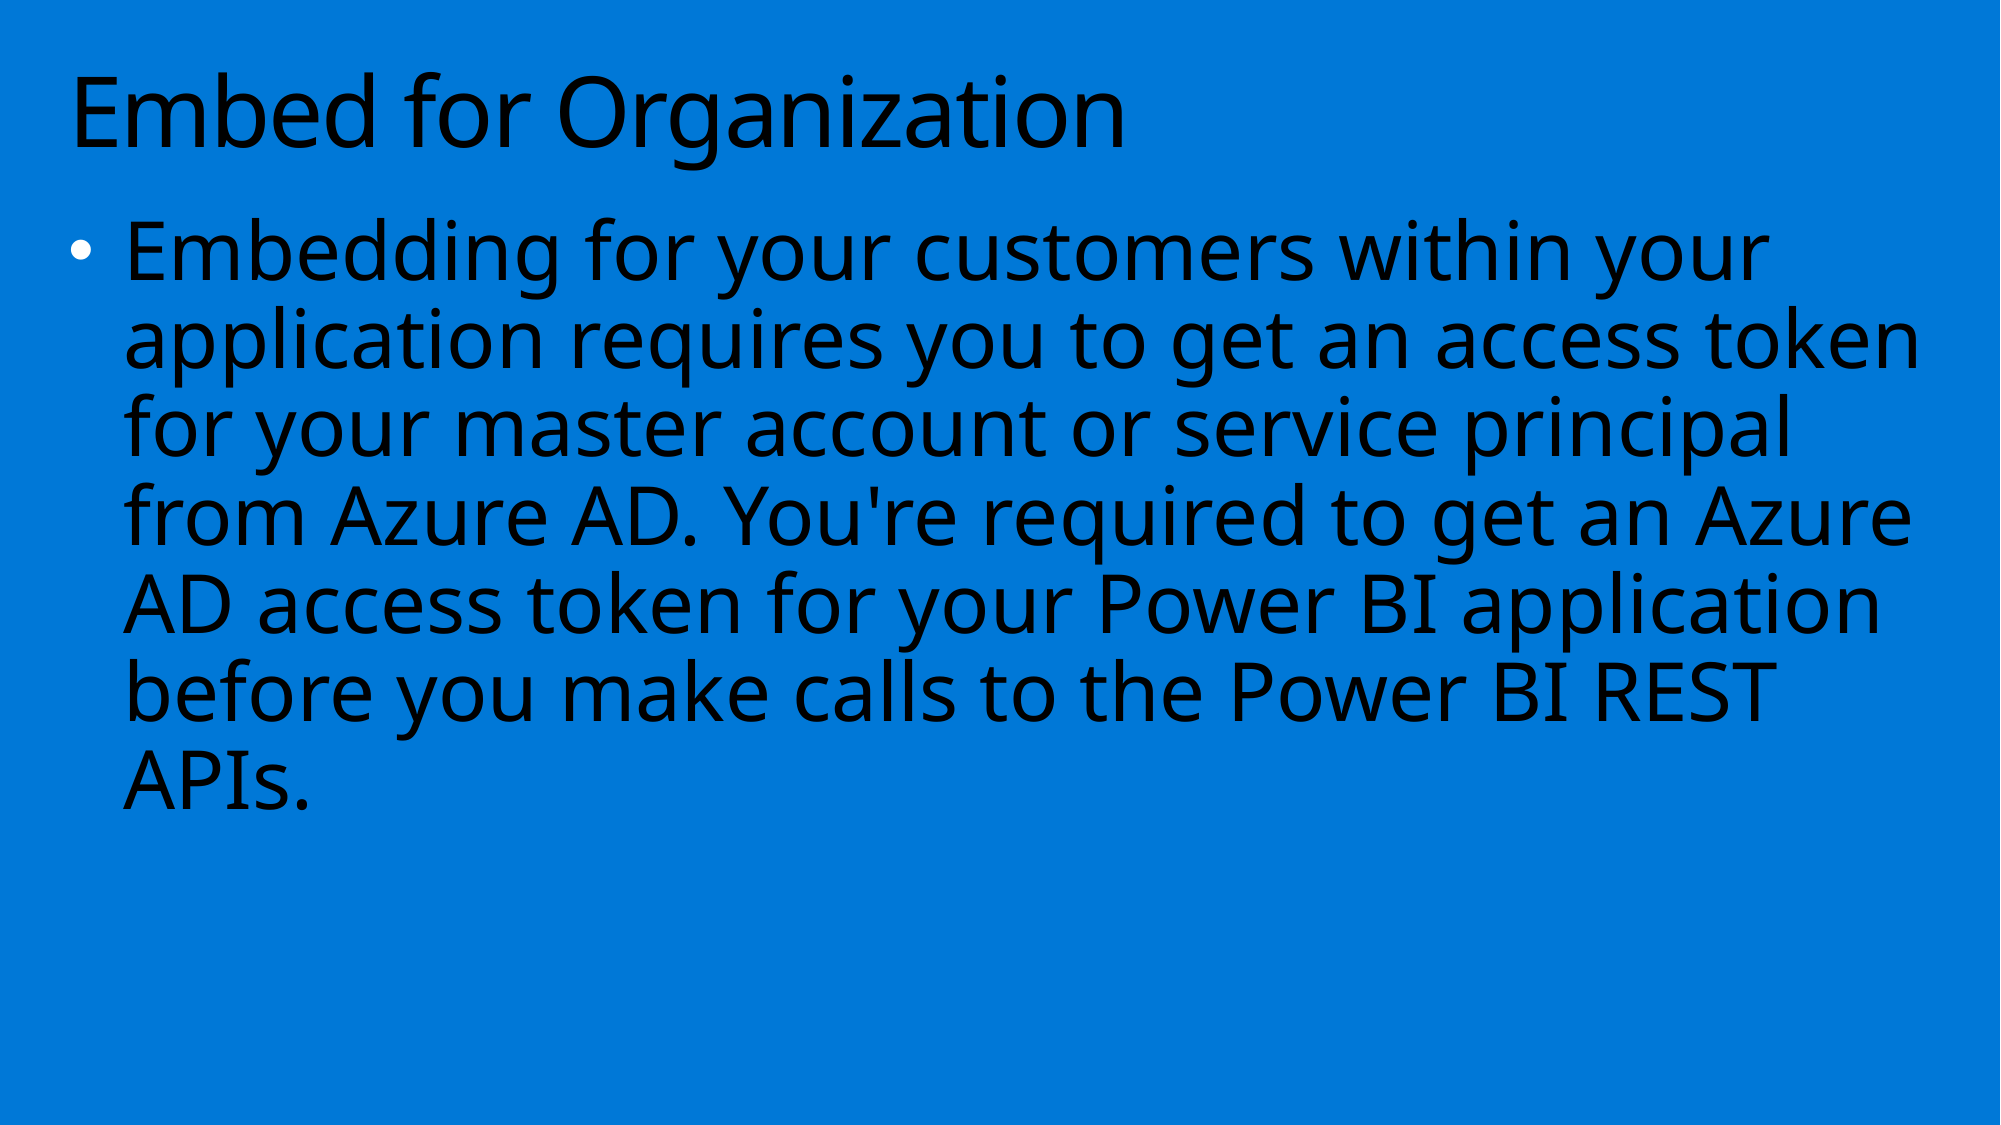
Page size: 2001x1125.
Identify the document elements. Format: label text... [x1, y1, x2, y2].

title Embed for Organization [44, 47, 1957, 196]
list Embedding for your customers within your application requires you to get an access token for your master account or service principal from Azure AD. You're required to get an Azure AD access token for your Power BI application before you make calls to the Power BI REST APIs. [44, 196, 1956, 760]
